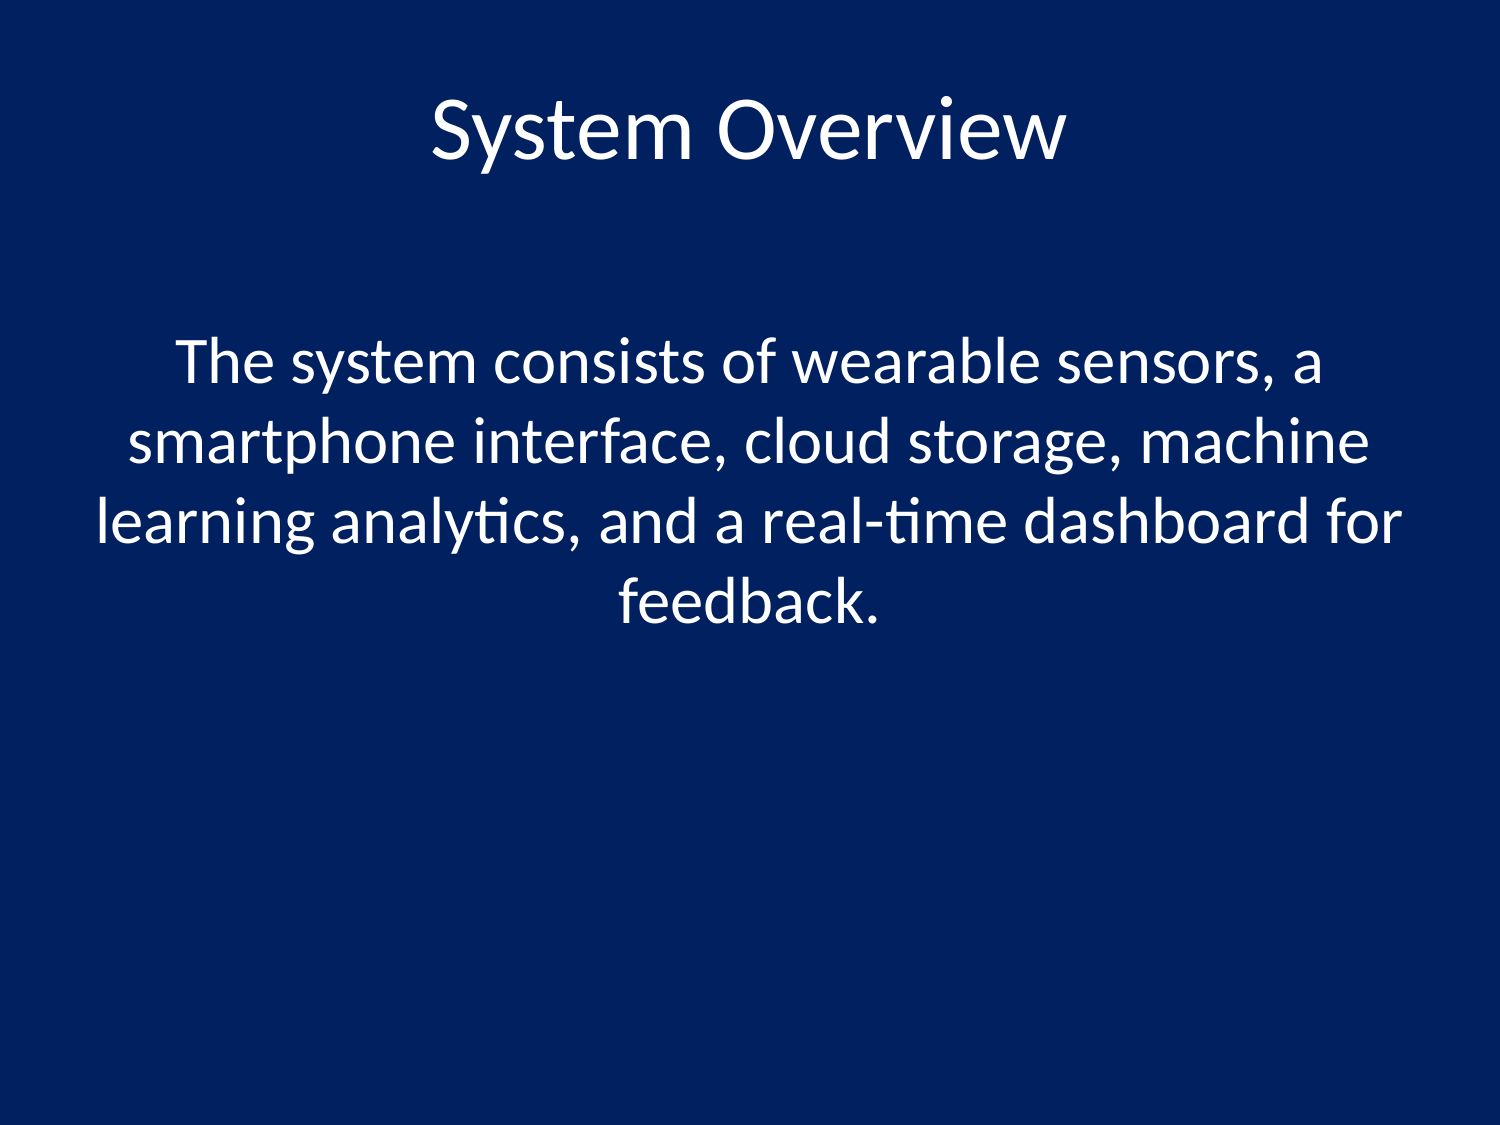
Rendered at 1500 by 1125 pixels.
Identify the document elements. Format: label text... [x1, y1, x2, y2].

list The system consists of wearable sensors, a smartphone interface, cloud storage, machine learning analytics, and a real-time dashboard for feedback. [75, 309, 1425, 923]
title System Overview [75, 45, 1425, 200]
